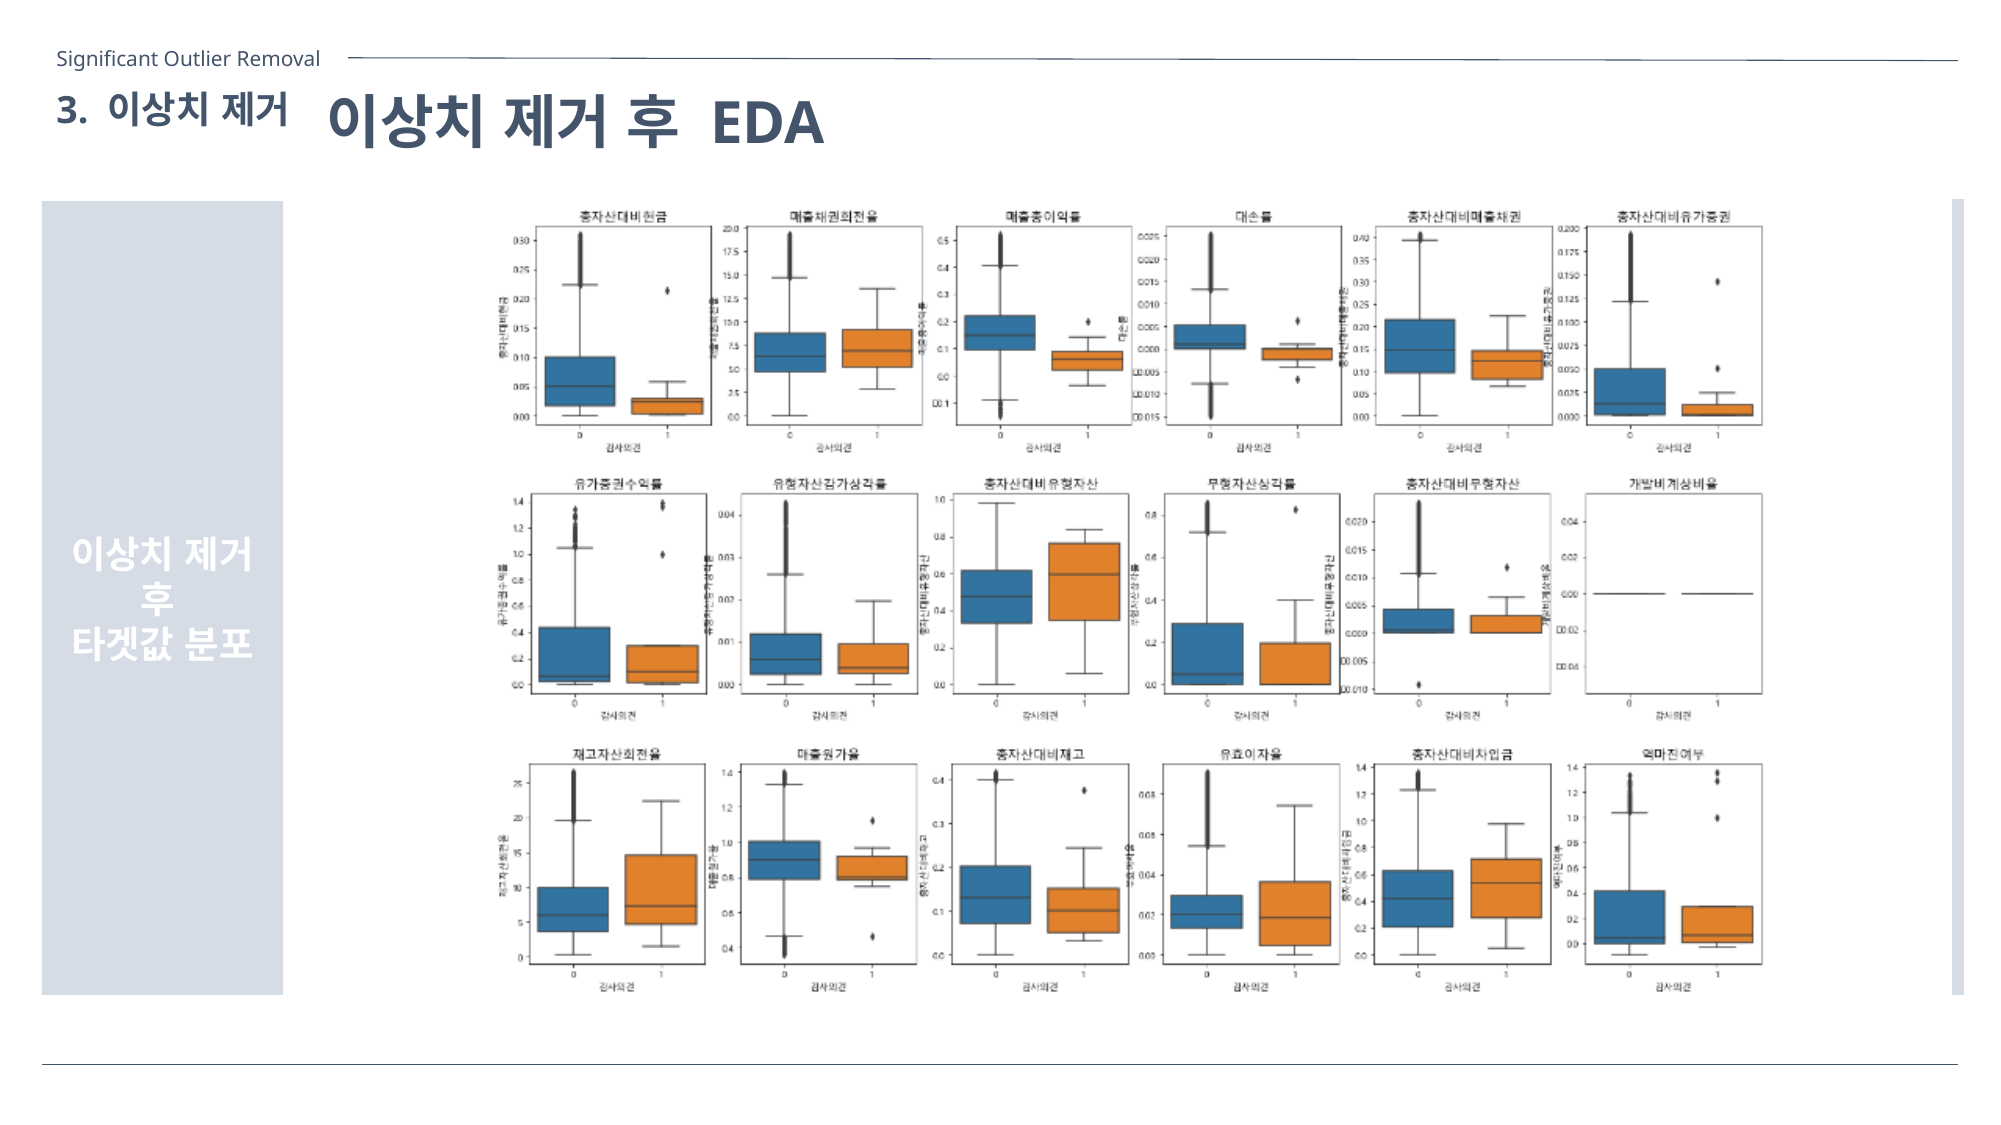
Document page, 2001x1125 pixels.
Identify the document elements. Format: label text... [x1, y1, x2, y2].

text_box 이상치 제거 후 타겟값 분포 [41, 200, 284, 996]
text_box 3. 이상치 제거 [41, 78, 312, 138]
picture [484, 201, 1785, 995]
text_box 이상치 제거 후 EDA [311, 78, 1052, 163]
text_box Significant Outlier Removal [41, 37, 349, 78]
